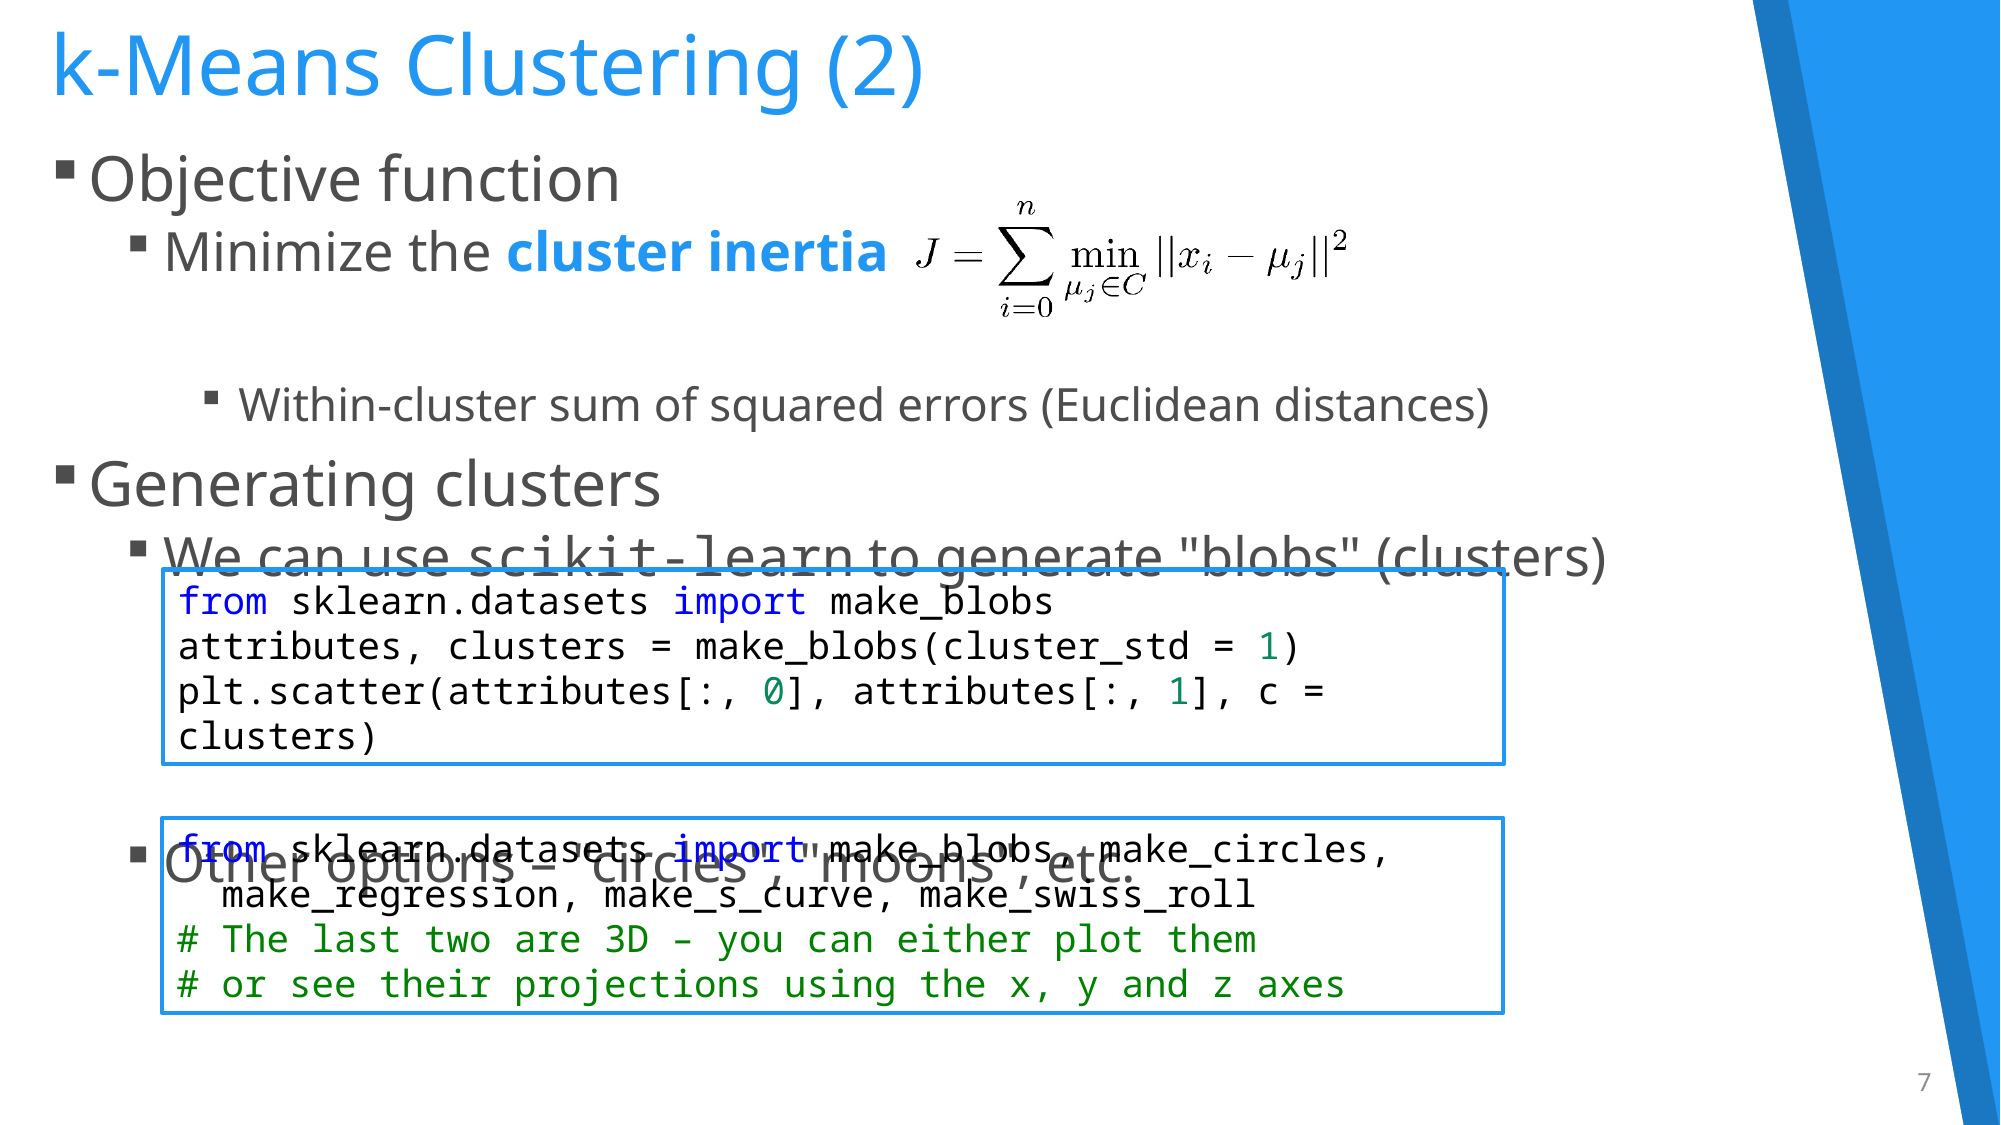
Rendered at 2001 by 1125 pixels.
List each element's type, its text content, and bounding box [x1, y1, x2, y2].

text_box from sklearn.datasets import make_blobs attributes, clusters = make_blobs(cluster_std = 1) plt.scatter(attributes[:, 0], attributes[:, 1], c = clusters) [162, 569, 1504, 765]
title k-Means Clustering (2) [35, 0, 1959, 137]
slide_number 7 [1877, 1053, 1947, 1114]
text_box from sklearn.datasets import make_blobs, make_circles, make_regression, make_s_curve, make_swiss_roll # The last two are 3D – you can either plot them # or see their projections using the x, y and z axes [161, 818, 1504, 1013]
picture [916, 201, 1346, 317]
list Objective function Minimize the cluster inertia Within-cluster sum of squared errors (Euclidean distances) Generating clusters We can use scikit-learn to generate "blobs" (clusters) Other options – "circles", "moons", etc. [35, 139, 1959, 1103]
